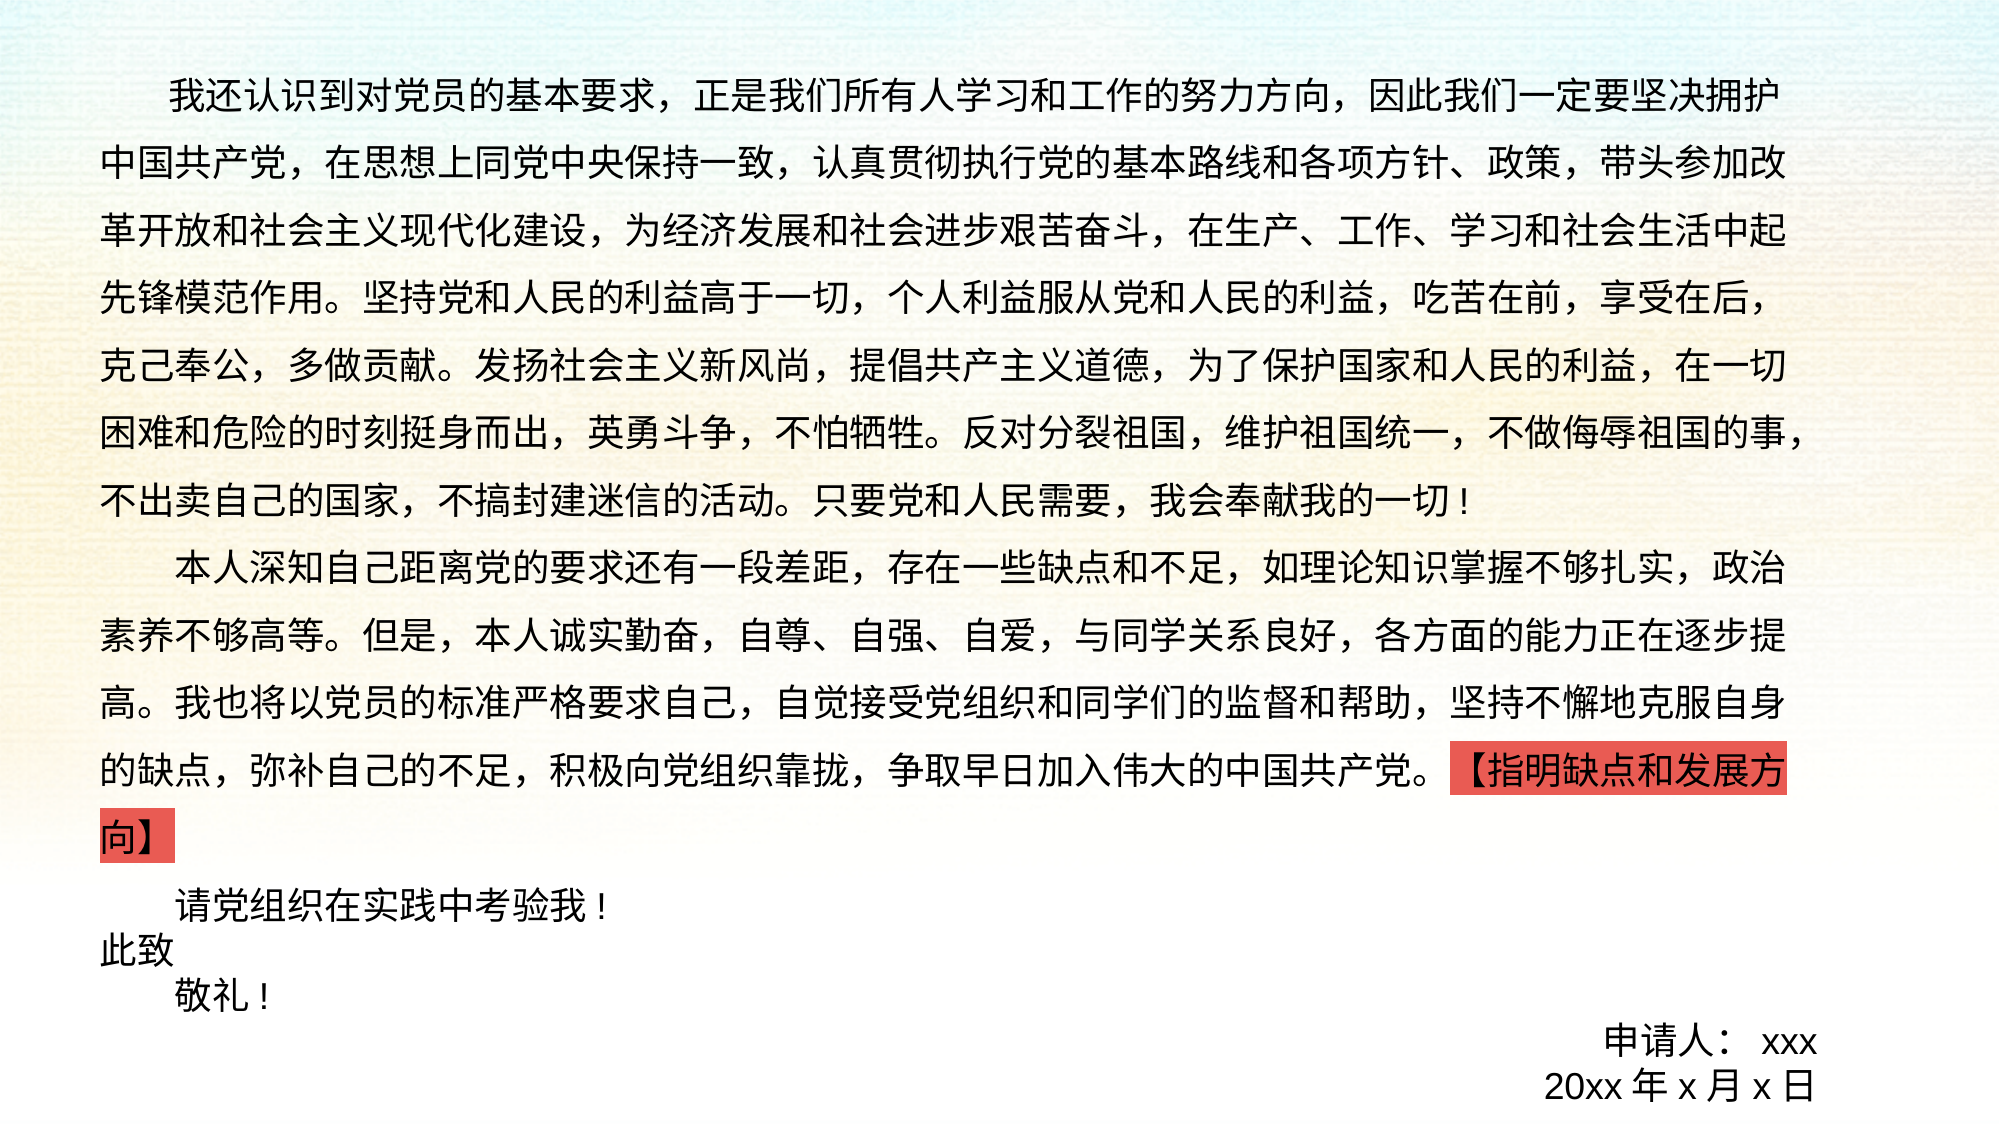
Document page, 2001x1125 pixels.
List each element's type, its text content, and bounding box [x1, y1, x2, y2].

text_box 我还认识到对党员的基本要求，正是我们所有人学习和工作的努力方向，因此我们一定要坚决拥护中国共产党，在思想上同党中央保持一致，认真贯彻执行党的基本路线和各项方针、政策，带头参加改革开放和社会主义现代化建设，为经济发展和社会进步艰苦奋斗，在生产、工作、学习和社会生活中起先锋模范作用。坚持党和人民的利益高于一切，个人利益服从党和人民的利益，吃苦在前，享受在后，克己奉公，多做贡献。发扬社会主义新风尚，提倡共产主义道德，为了保护国家和人民的利益，在一切困难和危险的时刻挺身而出，英勇斗争，不怕牺牲。反对分裂祖国，维护祖国统一，不做侮辱祖国的事，不出卖自己的国家，不搞封建迷信的活动。只要党和人民需要，我会奉献我的一切! 本人深知自己距离党的要求还有一段差距，存在一些缺点和不足，如理论知识掌握不够扎实，政治素养不够高等。但是，本人诚实勤奋，自尊、自强、自爱，与同学关系良好，各方面的能力正在逐步提高。我也将以党员的标准严格要求自己，自觉接受党组织和同学们的监督和帮助，坚持不懈地克服自身的缺点，弥补自己的不足，积极向党组织靠拢，争取早日加入伟大的中国共产党。【指明缺点和发展方向】 请党组织在实践中考验我! 此致 敬礼! 申请人：xxx 20xx年x月x日 [84, 42, 1833, 1115]
picture [0, 0, 1999, 1125]
